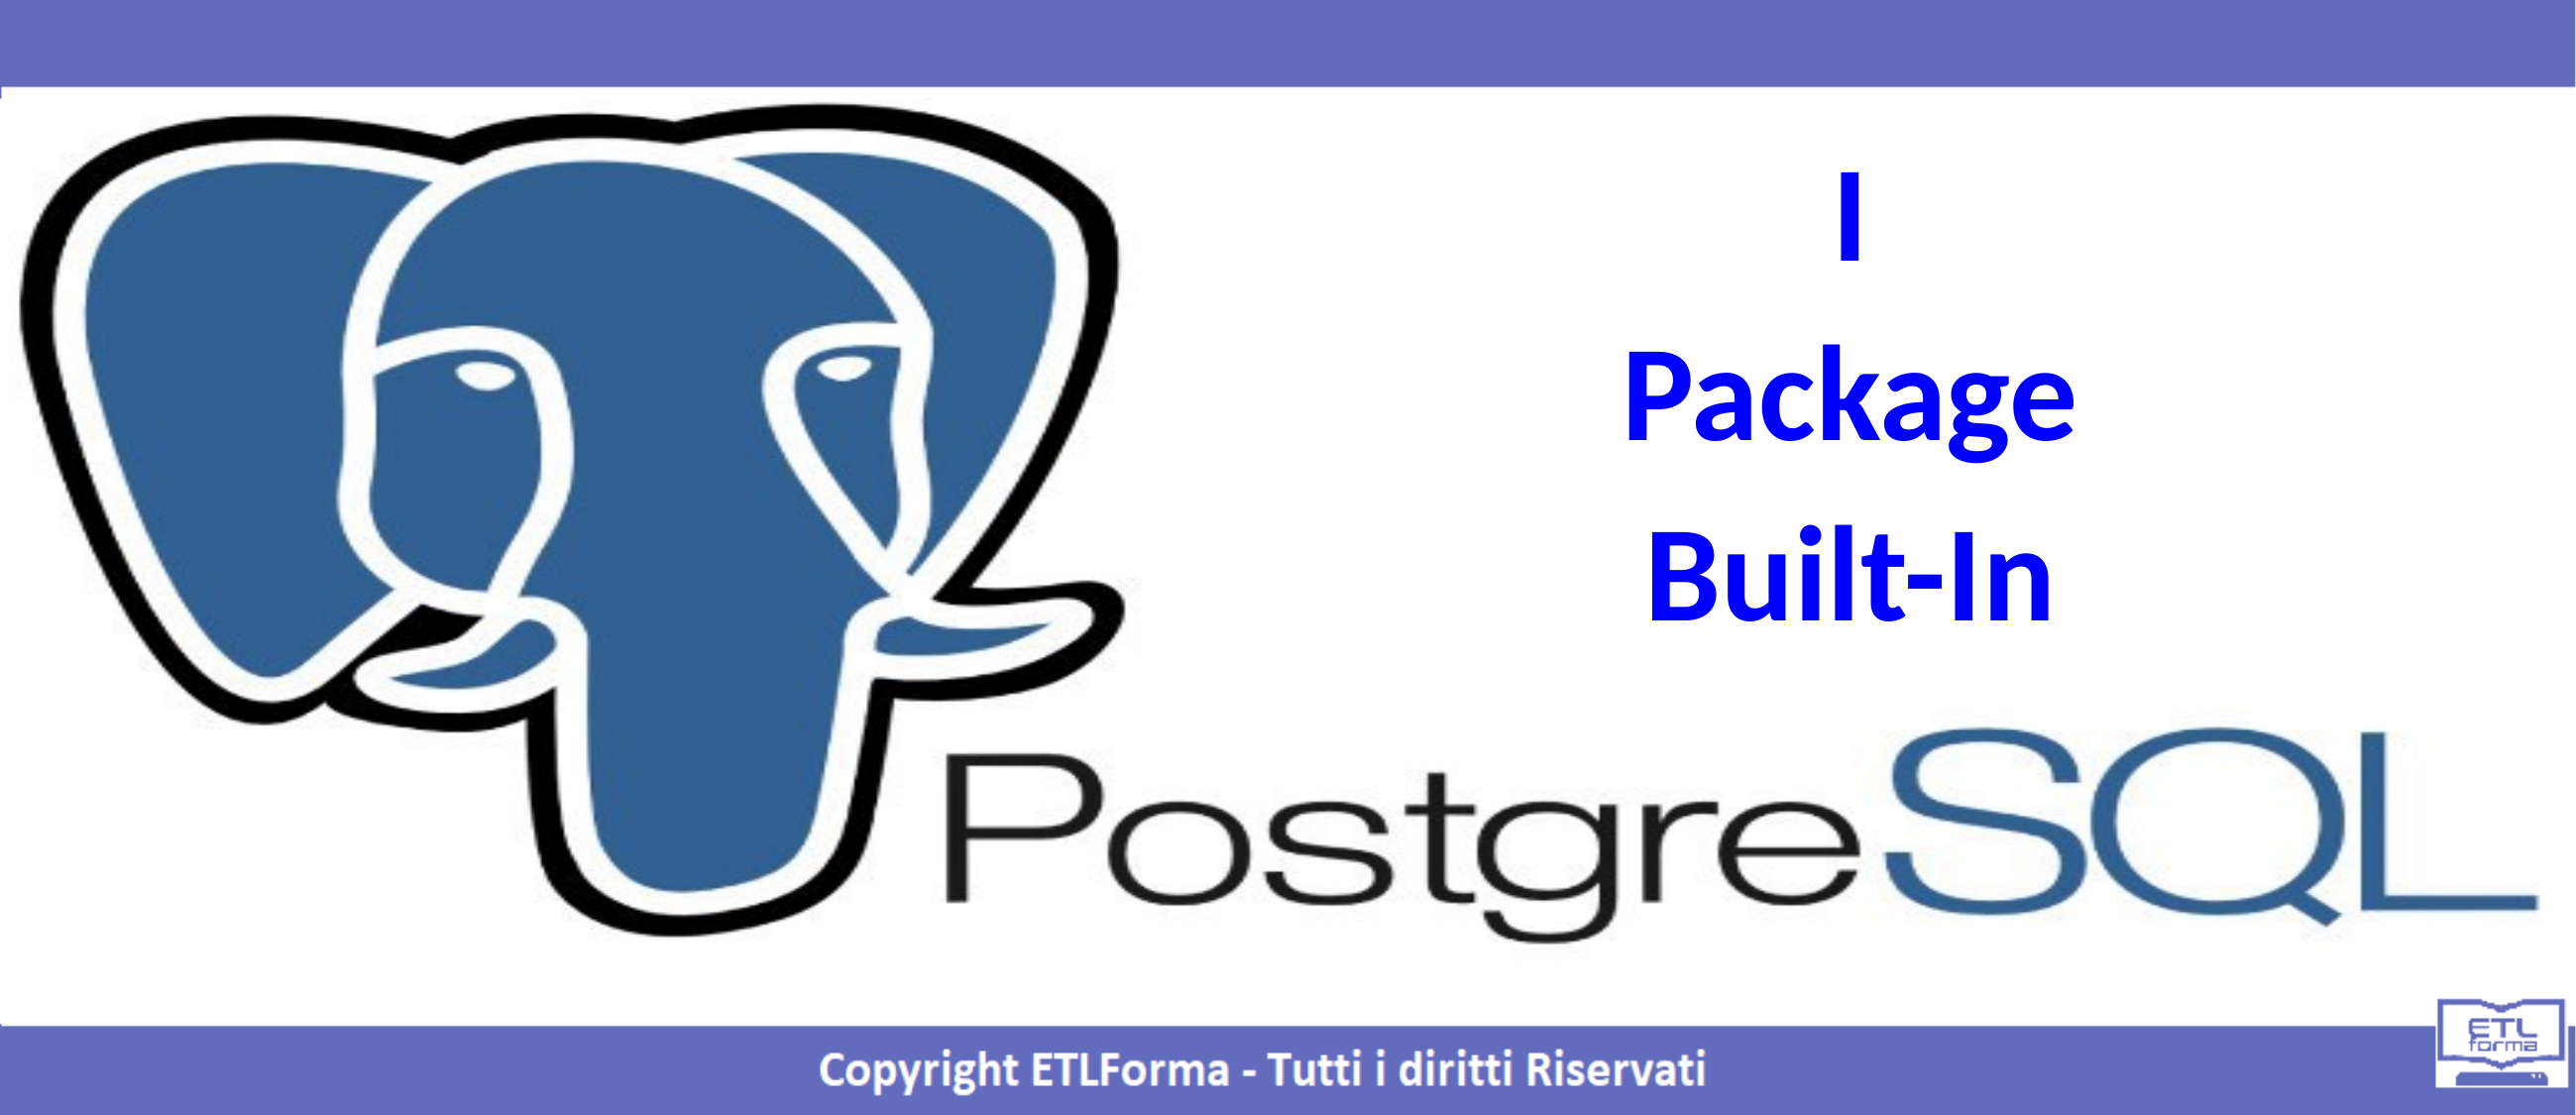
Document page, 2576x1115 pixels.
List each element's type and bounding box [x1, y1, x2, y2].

picture [8, 98, 2560, 973]
